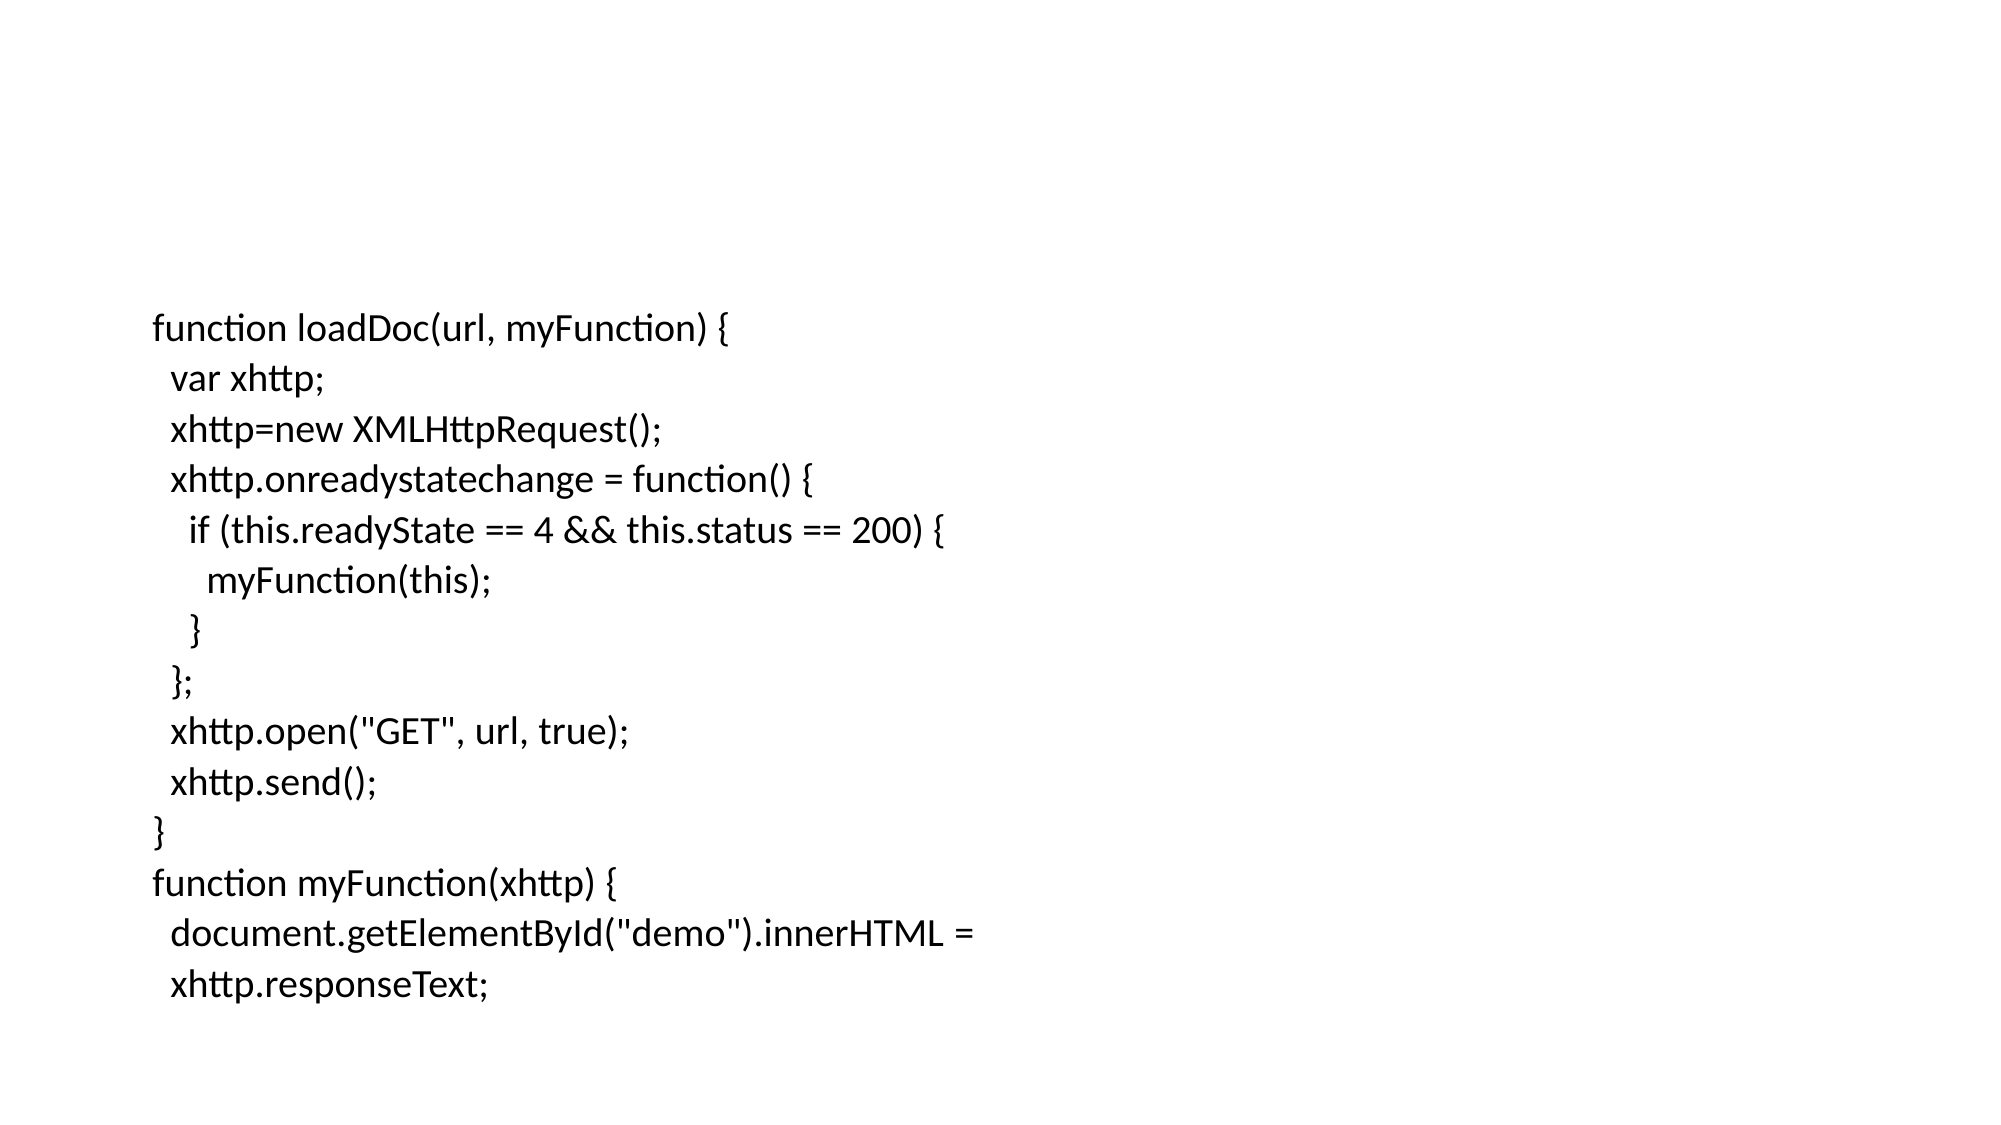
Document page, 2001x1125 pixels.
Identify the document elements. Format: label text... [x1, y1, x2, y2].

list function loadDoc(url, myFunction) { var xhttp; xhttp=new XMLHttpRequest(); xhttp.onreadystatechange = function() { if (this.readyState == 4 && this.status == 200) { myFunction(this); } }; xhttp.open("GET", url, true); xhttp.send(); } function myFunction(xhttp) { document.getElementById("demo").innerHTML = xhttp.responseText; [137, 299, 1863, 1014]
